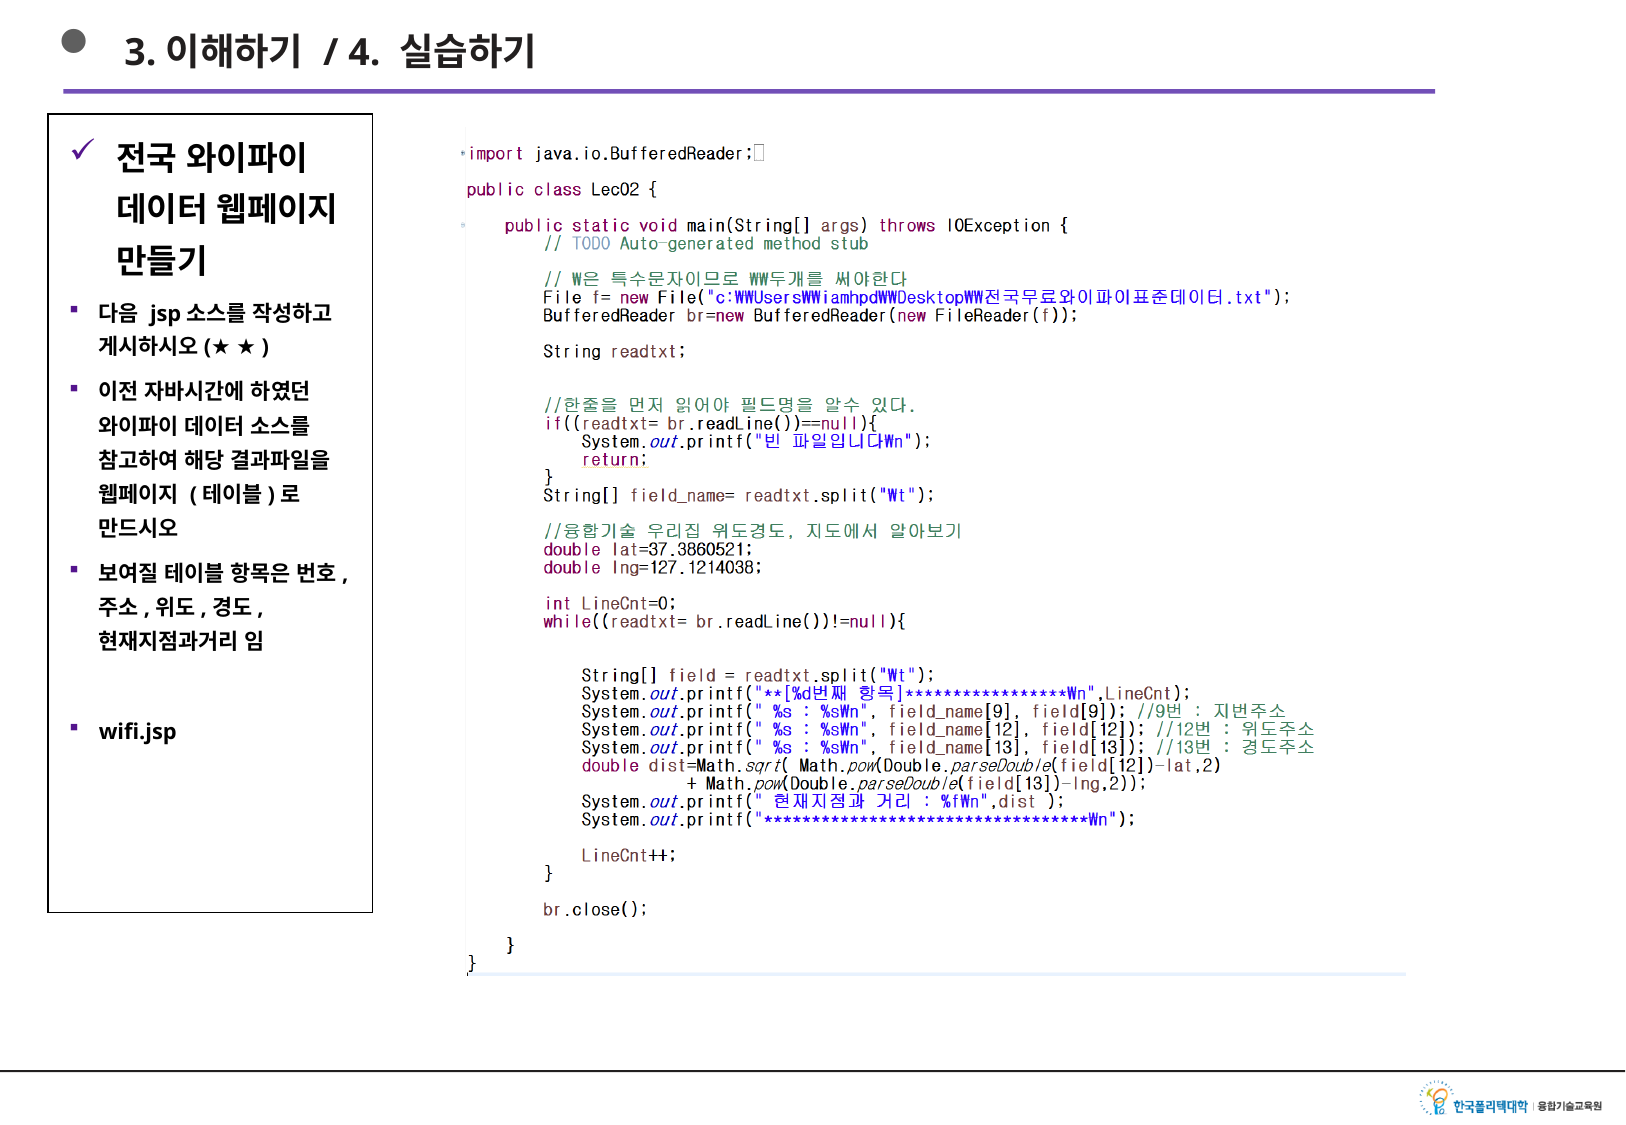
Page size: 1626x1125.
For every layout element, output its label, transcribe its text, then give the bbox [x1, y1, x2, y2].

picture [461, 126, 1407, 976]
picture [1415, 1076, 1604, 1118]
text_box 3.이해하기 / 4. 실습하기 [109, 20, 943, 93]
text_box 전국 와이파이 데이터 웹페이지 만들기 다음 jsp소스를 작성하고 게시하시오(★ ★ ) 이전 자바시간에 하였던 와이파이 데이터 소스를 참고하여 해당 결과파일을 웹페이지 (테이블)로 만드시오 보여질 테이블 항목은 번호,주소,위도,경도,현재지점과거리 임 wifi.jsp [47, 114, 373, 913]
